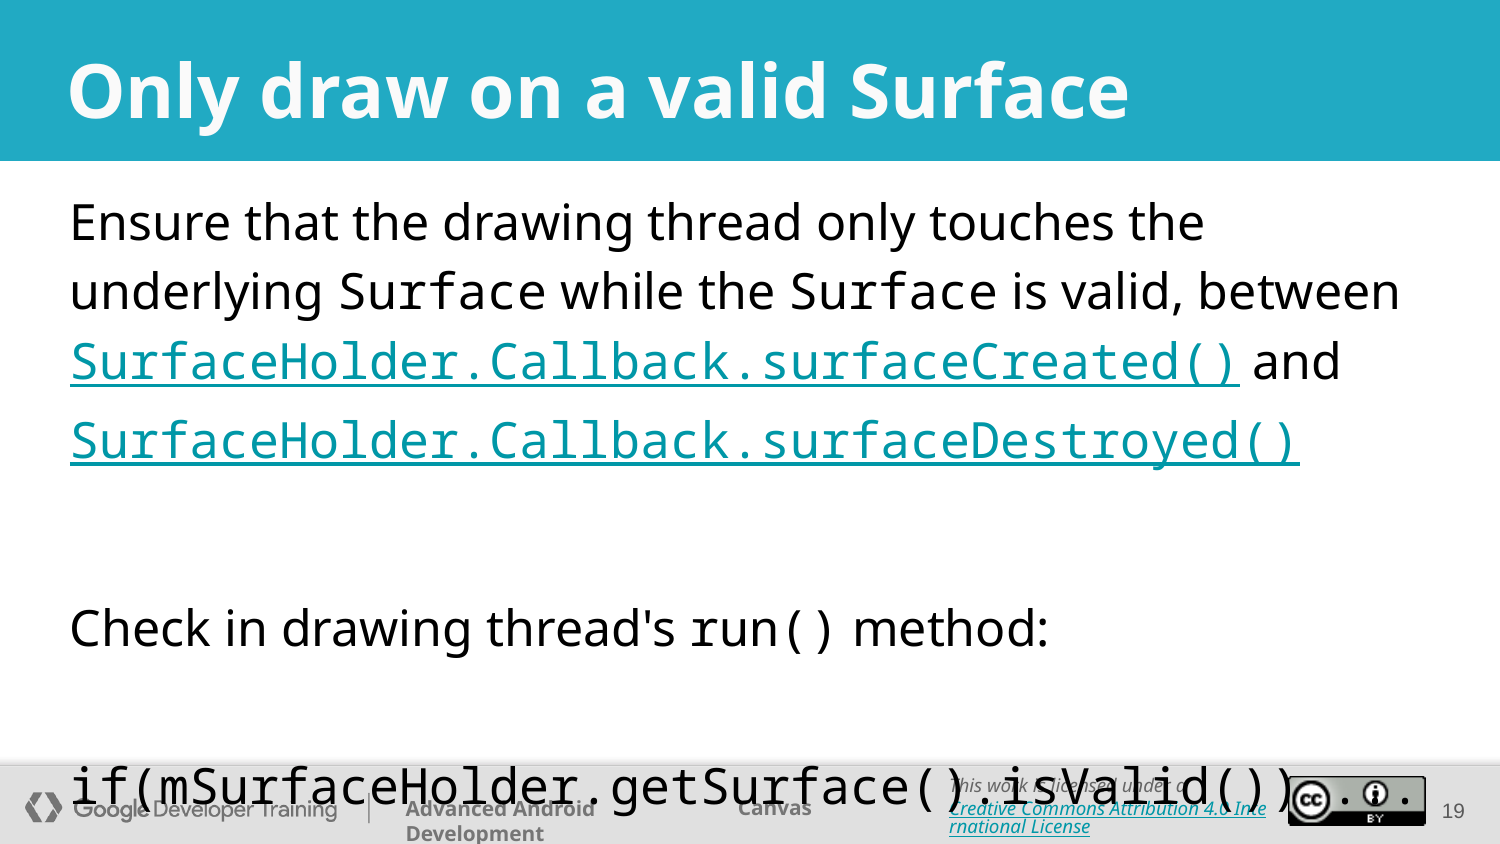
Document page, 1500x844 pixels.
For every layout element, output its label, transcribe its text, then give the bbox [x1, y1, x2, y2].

slide_number ‹#› [1389, 777, 1480, 842]
picture [0, 161, 1500, 844]
title Only draw on a valid Surface [51, 28, 1449, 122]
list Ensure that the drawing thread only touches the underlying Surface while the Surface is valid, between SurfaceHolder.Callback.surfaceCreated() and SurfaceHolder.Callback.surfaceDestroyed() Check in drawing thread's run() method: if(mSurfaceHolder.getSurface().isValid()) .... [54, 166, 1446, 720]
